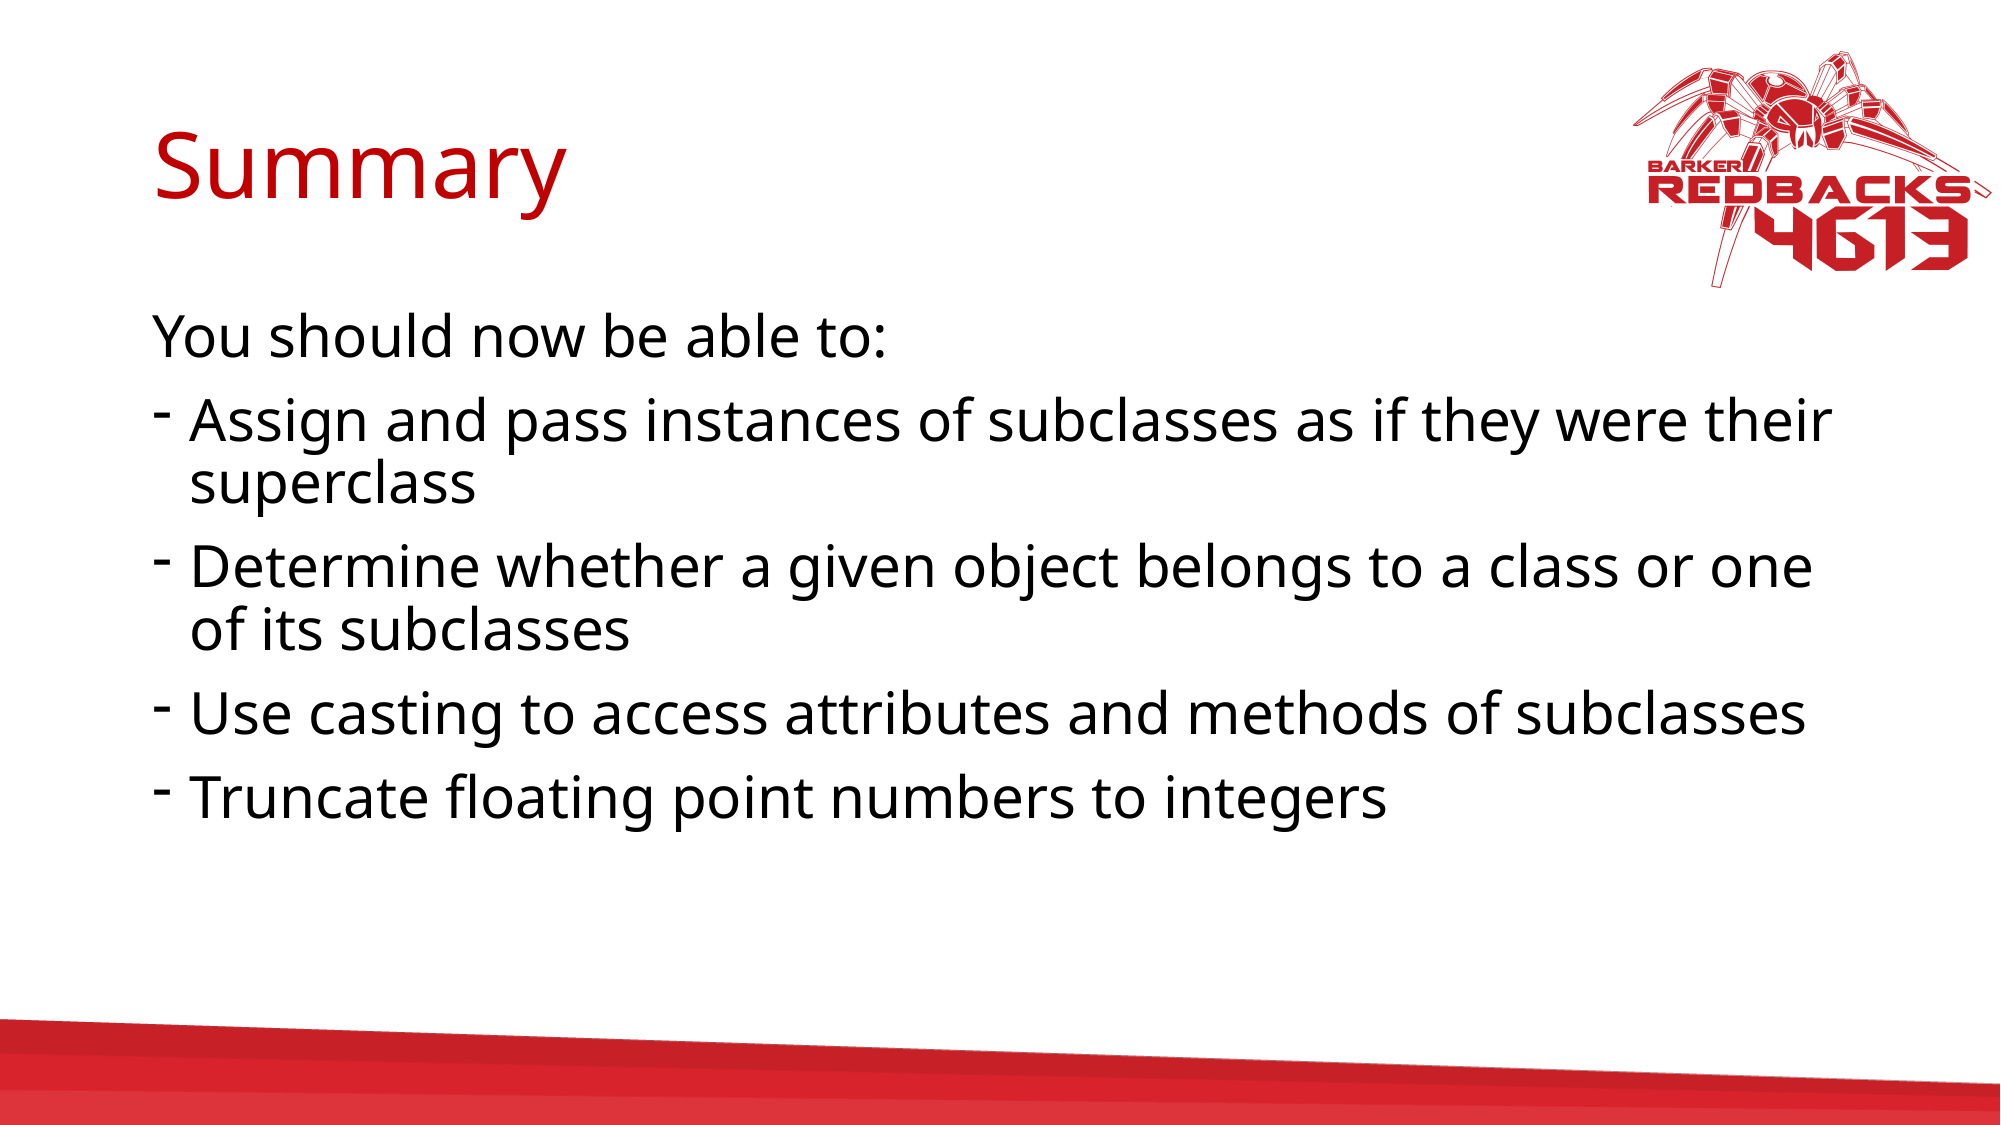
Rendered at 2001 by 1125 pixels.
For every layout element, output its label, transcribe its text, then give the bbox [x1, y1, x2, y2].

title Summary [138, 59, 1620, 278]
picture [1633, 51, 1992, 288]
picture [0, 1019, 2000, 1125]
list You should now be able to: Assign and pass instances of subclasses as if they were their superclass Determine whether a given object belongs to a class or one of its subclasses Use casting to access attributes and methods of subclasses Truncate floating point numbers to integers [137, 299, 1863, 1014]
